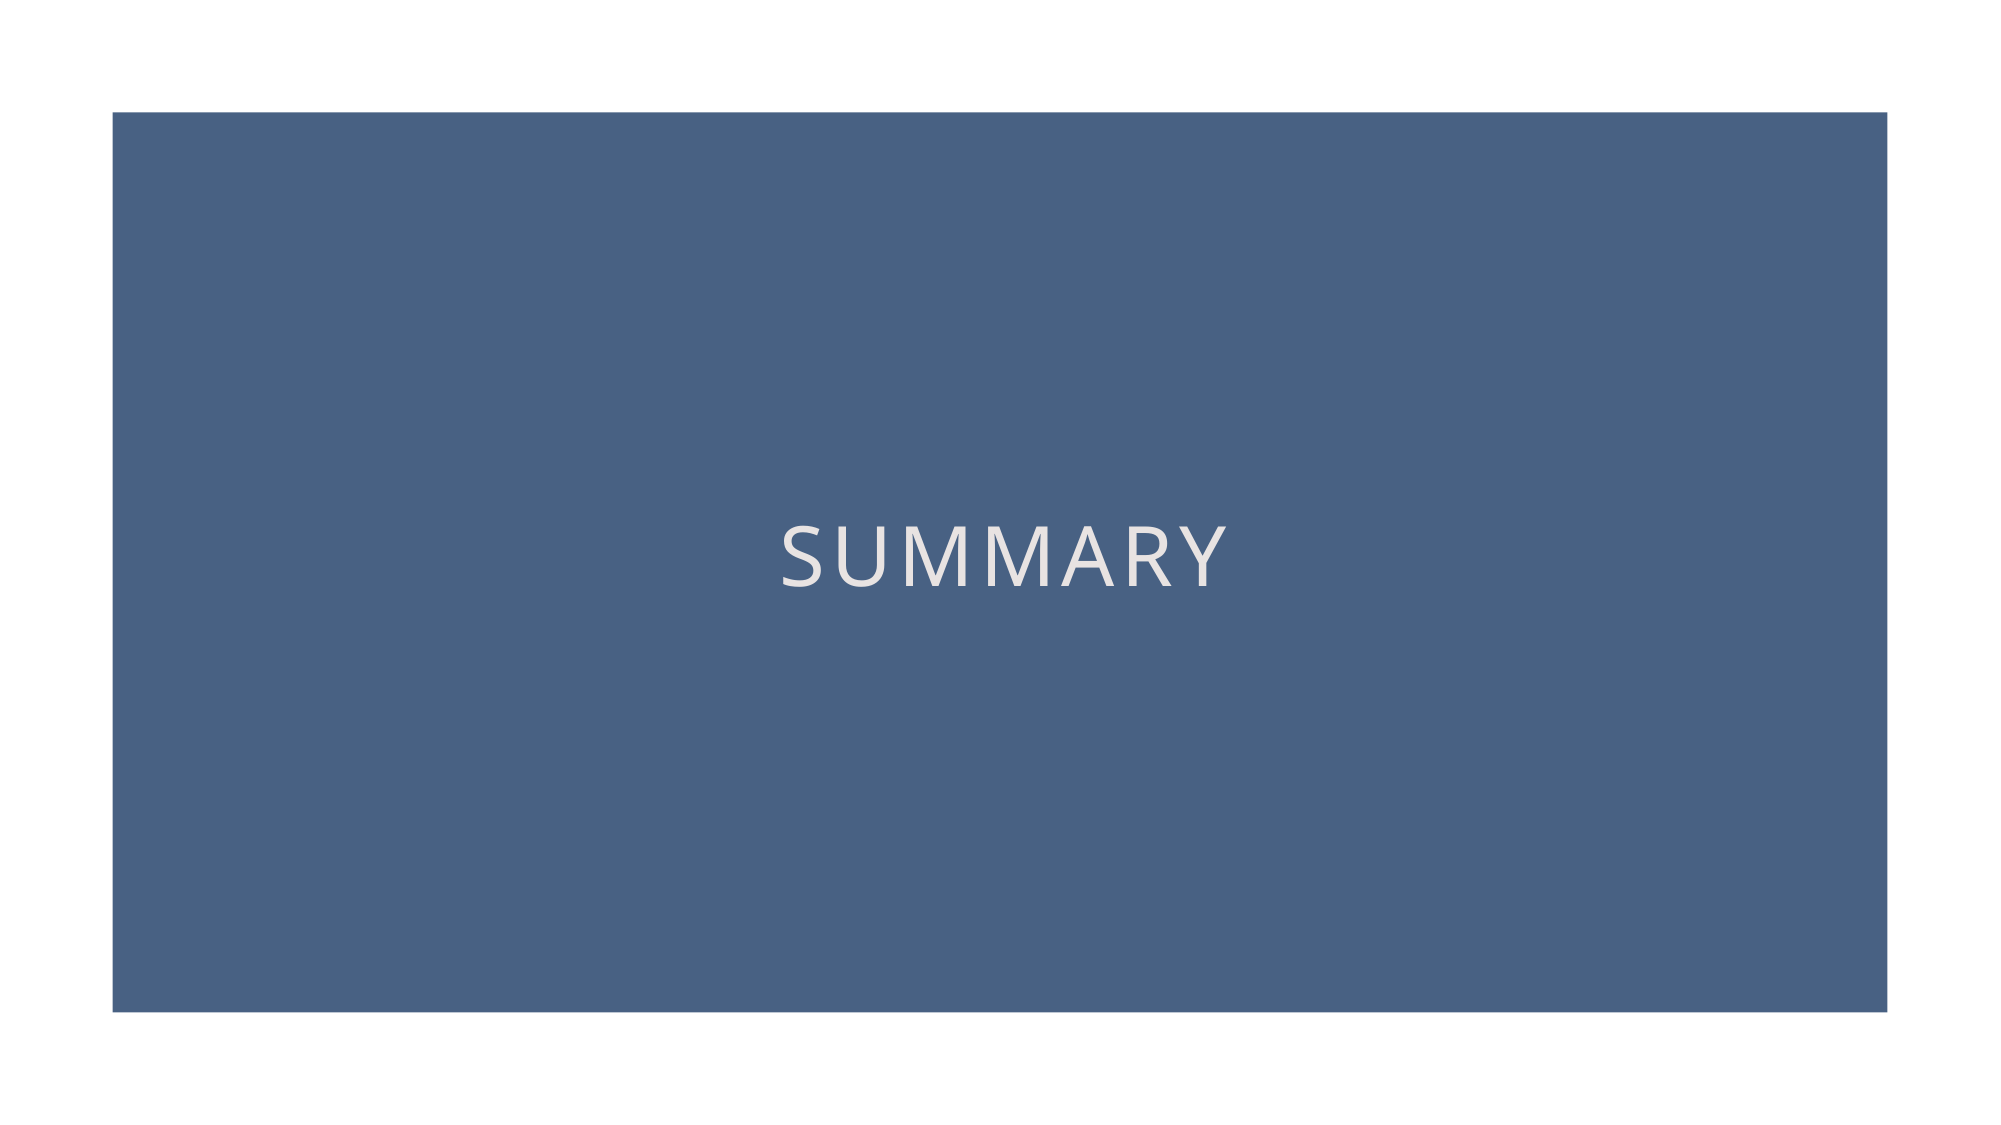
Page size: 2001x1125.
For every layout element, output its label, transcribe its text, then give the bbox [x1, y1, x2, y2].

text_box [111, 111, 1888, 1013]
text_box [0, 0, 2000, 1125]
title summary [337, 224, 1669, 612]
